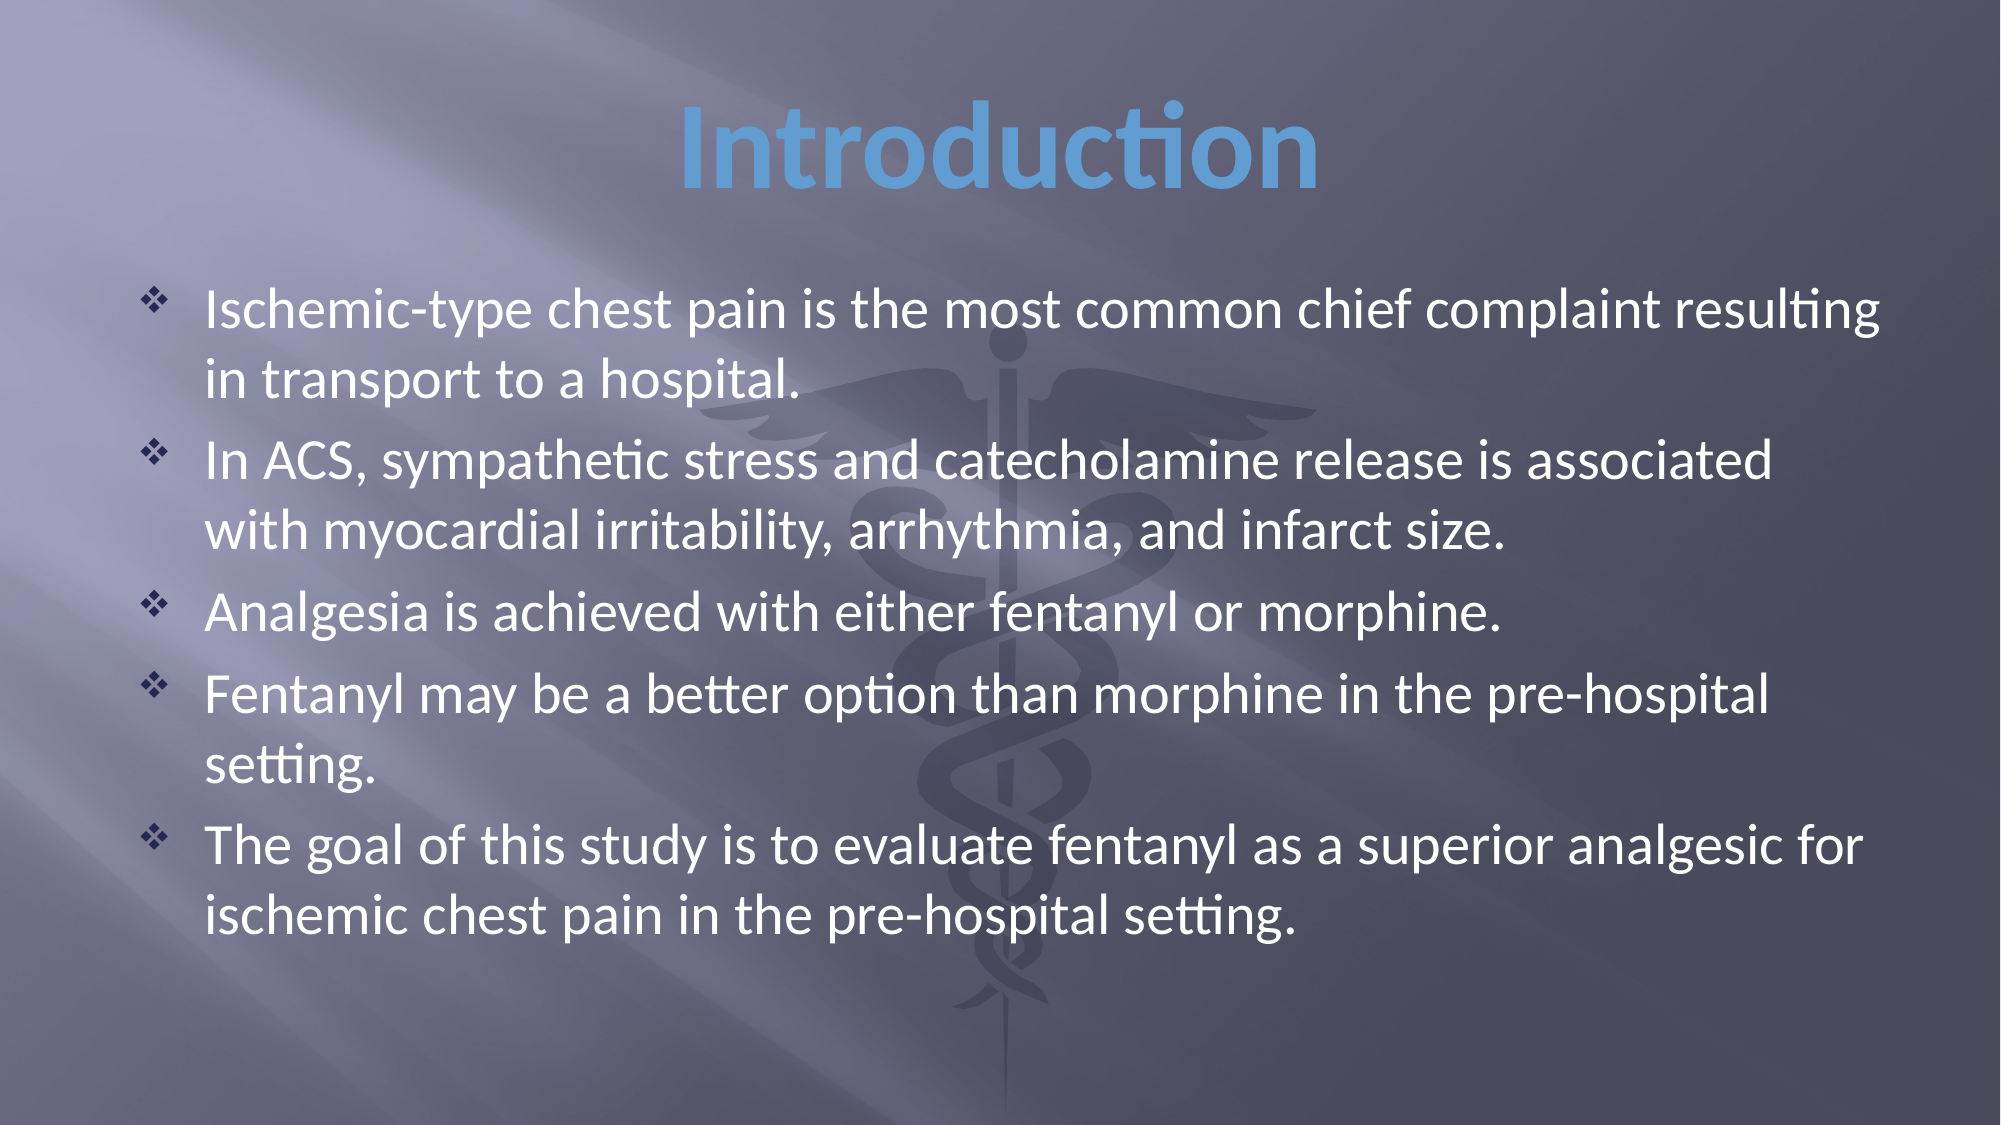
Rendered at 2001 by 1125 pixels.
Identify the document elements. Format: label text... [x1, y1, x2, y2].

title Introduction [99, 45, 1900, 233]
list Ischemic-type chest pain is the most common chief complaint resulting in transport to a hospital. In ACS, sympathetic stress and catecholamine release is associated with myocardial irritability, arrhythmia, and infarct size. Analgesia is achieved with either fentanyl or morphine. Fentanyl may be a better option than morphine in the pre-hospital setting. The goal of this study is to evaluate fentanyl as a superior analgesic for ischemic chest pain in the pre-hospital setting. [99, 262, 1900, 1035]
